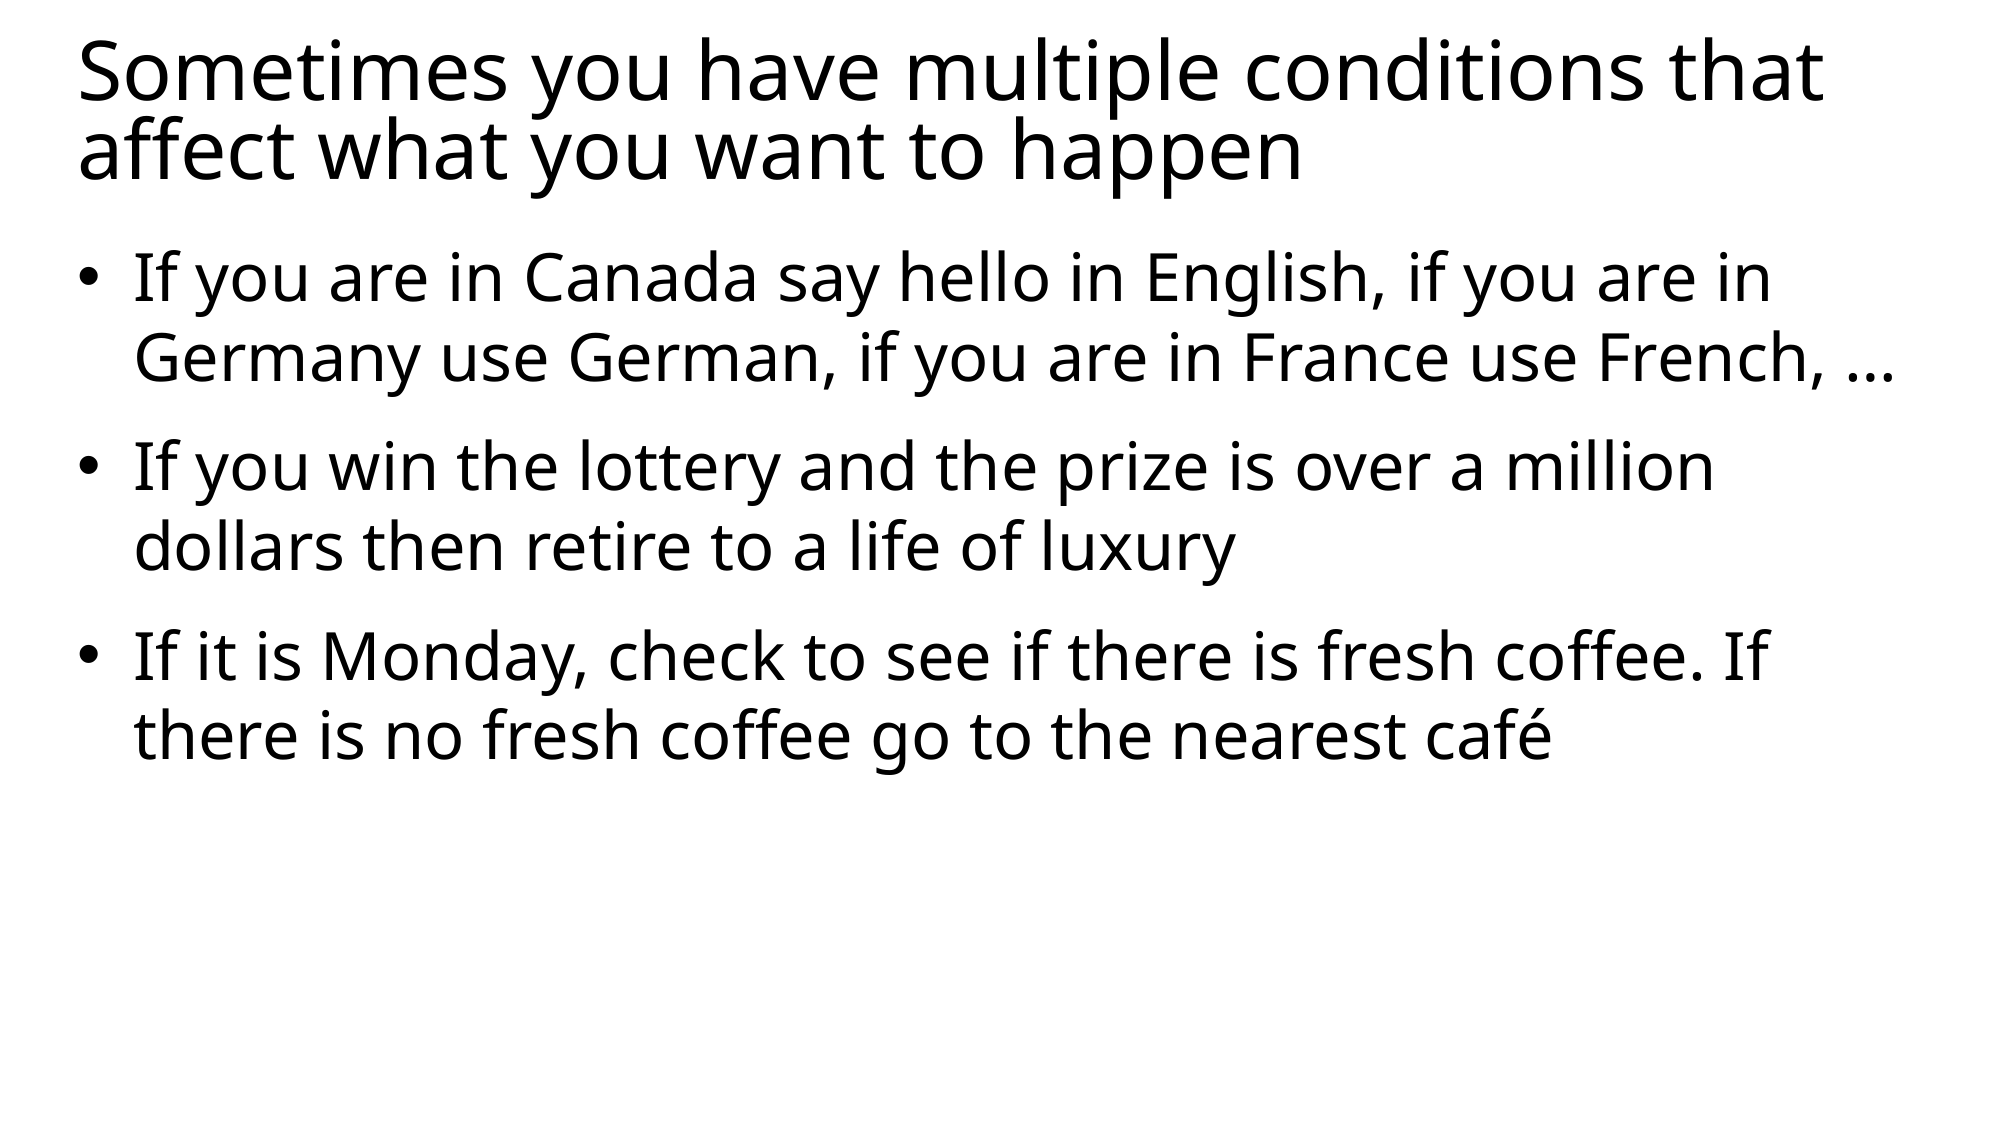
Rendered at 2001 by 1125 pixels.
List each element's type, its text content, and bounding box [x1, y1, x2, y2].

title Sometimes you have multiple conditions that affect what you want to happen [62, 29, 1953, 205]
list If you are in Canada say hello in English, if you are in Germany use German, if you are in France use French, … If you win the lottery and the prize is over a million dollars then retire to a life of luxury If it is Monday, check to see if there is fresh coffee. If there is no fresh coffee go to the nearest café [62, 227, 1953, 1096]
